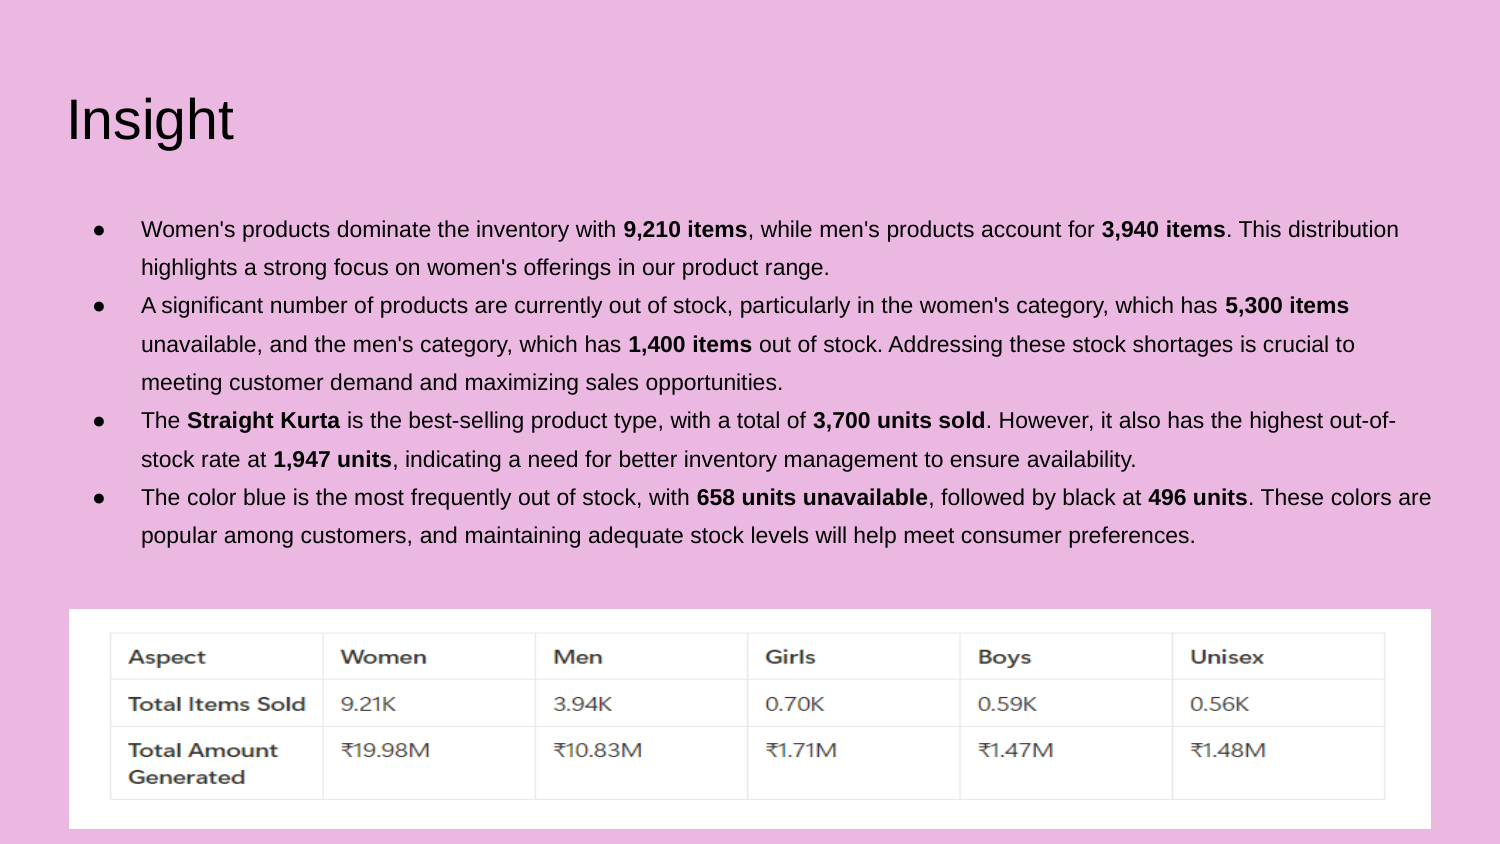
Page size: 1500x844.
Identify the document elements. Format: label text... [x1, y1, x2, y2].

list Women's products dominate the inventory with 9,210 items, while men's products account for 3,940 items. This distribution highlights a strong focus on women's offerings in our product range. A significant number of products are currently out of stock, particularly in the women's category, which has 5,300 items unavailable, and the men's category, which has 1,400 items out of stock. Addressing these stock shortages is crucial to meeting customer demand and maximizing sales opportunities. The Straight Kurta is the best-selling product type, with a total of 3,700 units sold. However, it also has the highest out-of-stock rate at 1,947 units, indicating a need for better inventory management to ensure availability. The color blue is the most frequently out of stock, with 658 units unavailable, followed by black at 496 units. These colors are popular among customers, and maintaining adequate stock levels will help meet consumer preferences. [51, 189, 1449, 750]
picture [69, 609, 1431, 829]
title Insight [51, 72, 1449, 167]
